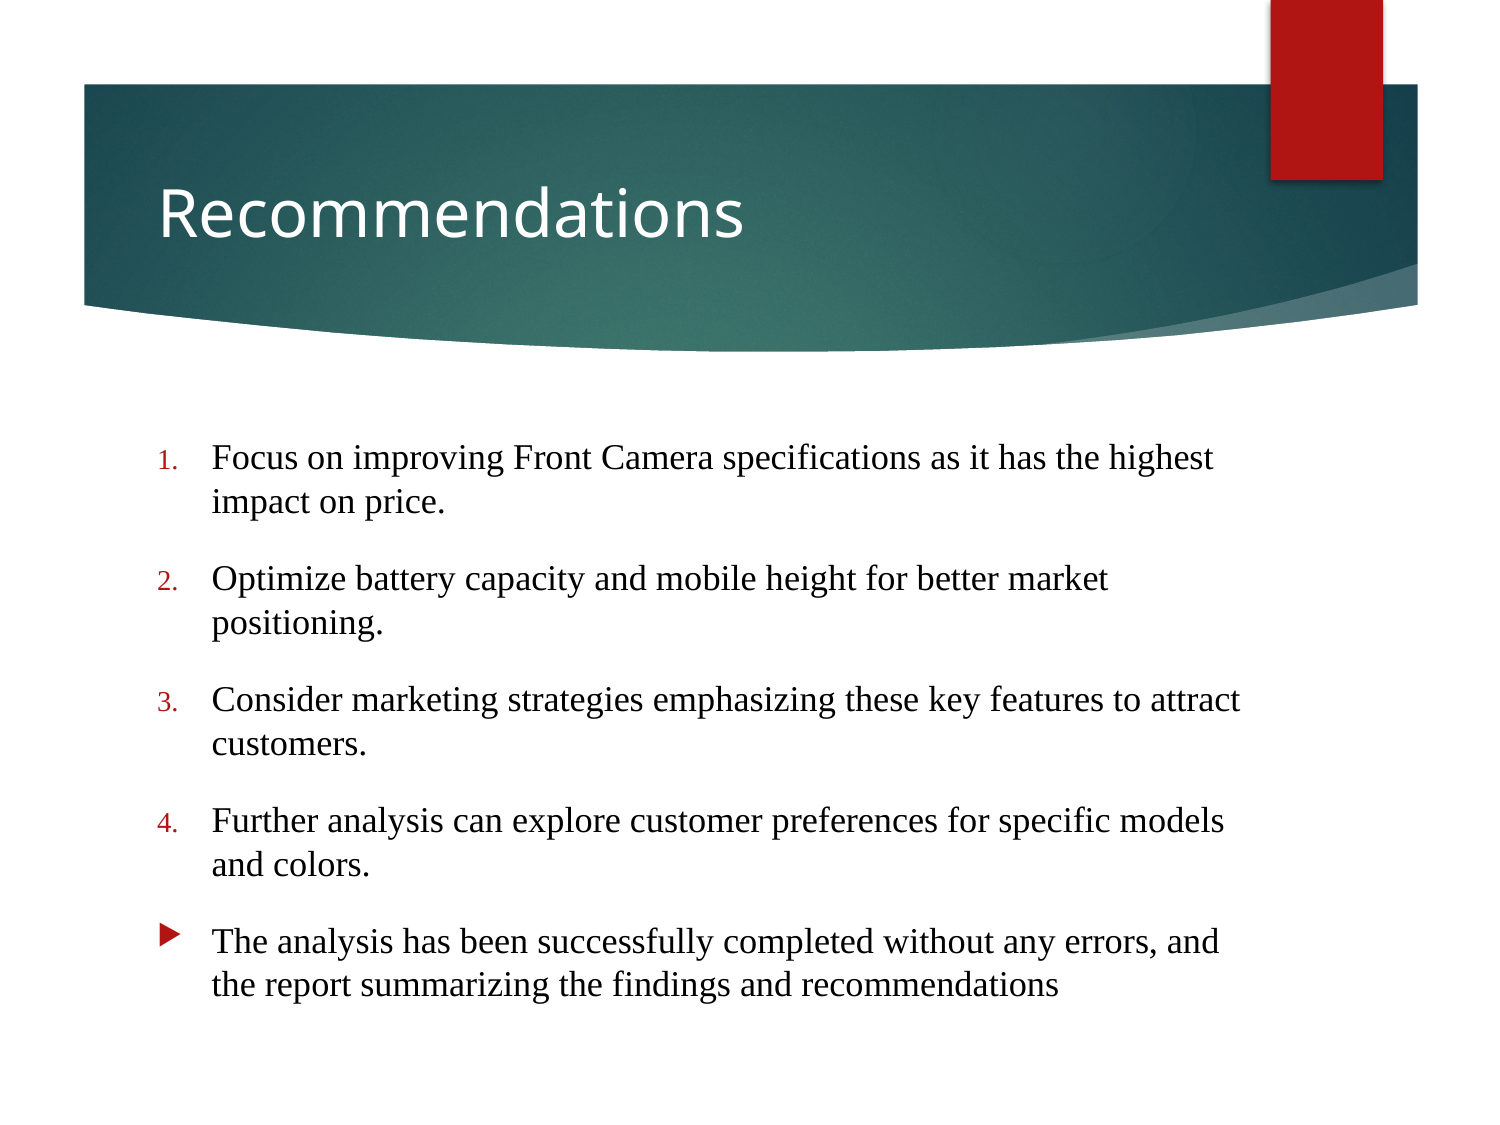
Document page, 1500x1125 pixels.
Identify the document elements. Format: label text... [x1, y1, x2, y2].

list Focus on improving Front Camera specifications as it has the highest impact on price. Optimize battery capacity and mobile height for better market positioning. Consider marketing strategies emphasizing these key features to attract customers. Further analysis can explore customer preferences for specific models and colors. The analysis has been successfully completed without any errors, and the report summarizing the findings and recommendations [142, 362, 1276, 1014]
title Recommendations [142, 152, 1183, 269]
